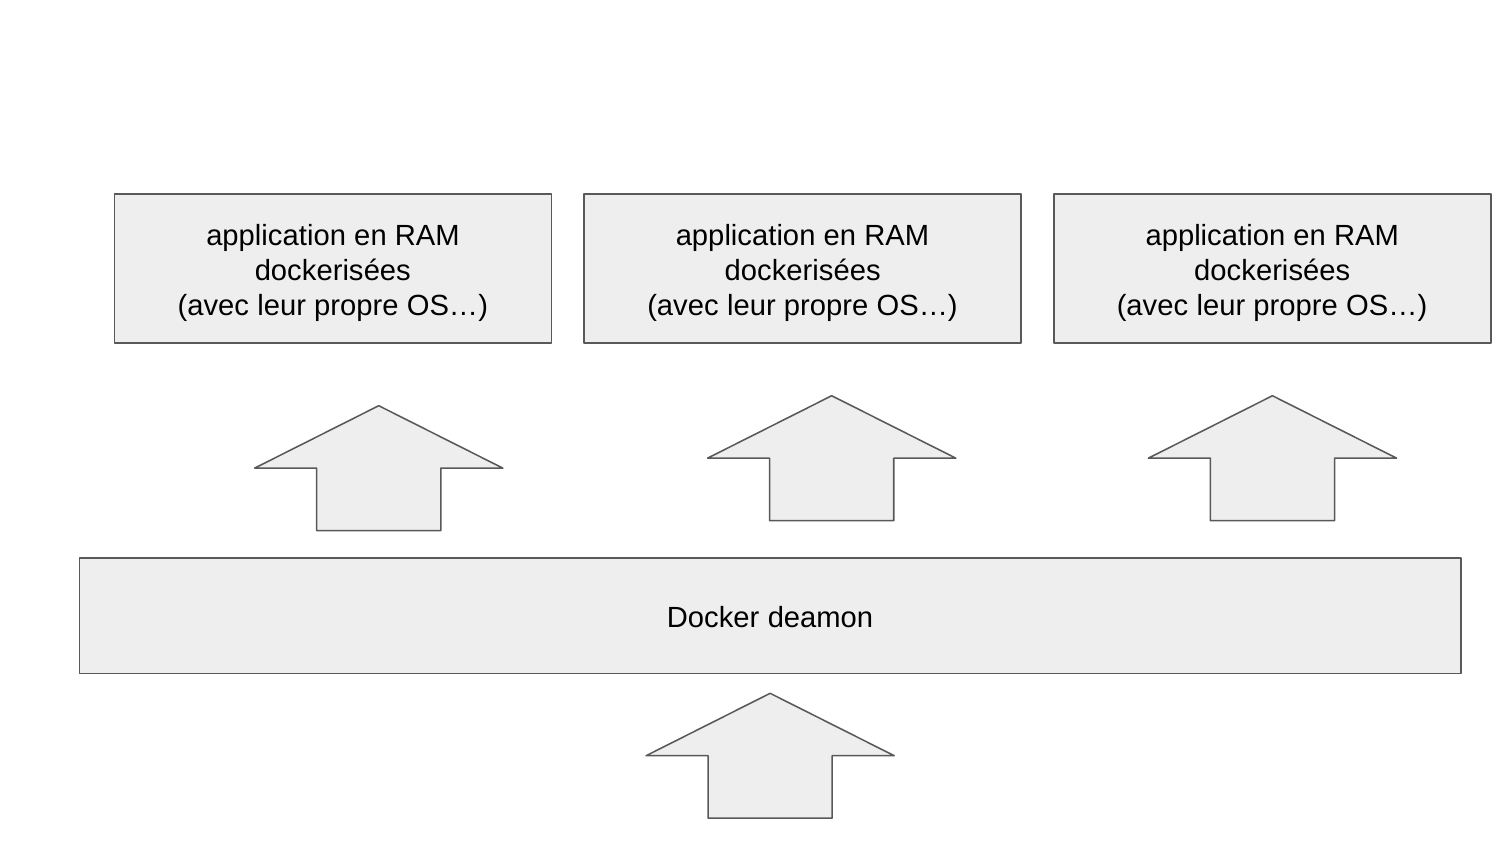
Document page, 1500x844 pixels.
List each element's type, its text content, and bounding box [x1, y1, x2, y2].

text_box [646, 693, 895, 819]
text_box [707, 395, 956, 521]
text_box Docker deamon [79, 557, 1461, 674]
text_box application en RAM dockerisées (avec leur propre OS…) [1053, 193, 1491, 344]
text_box application en RAM dockerisées (avec leur propre OS…) [114, 193, 552, 344]
text_box application en RAM dockerisées (avec leur propre OS…) [584, 193, 1022, 344]
text_box [254, 405, 503, 531]
text_box [1148, 395, 1397, 521]
